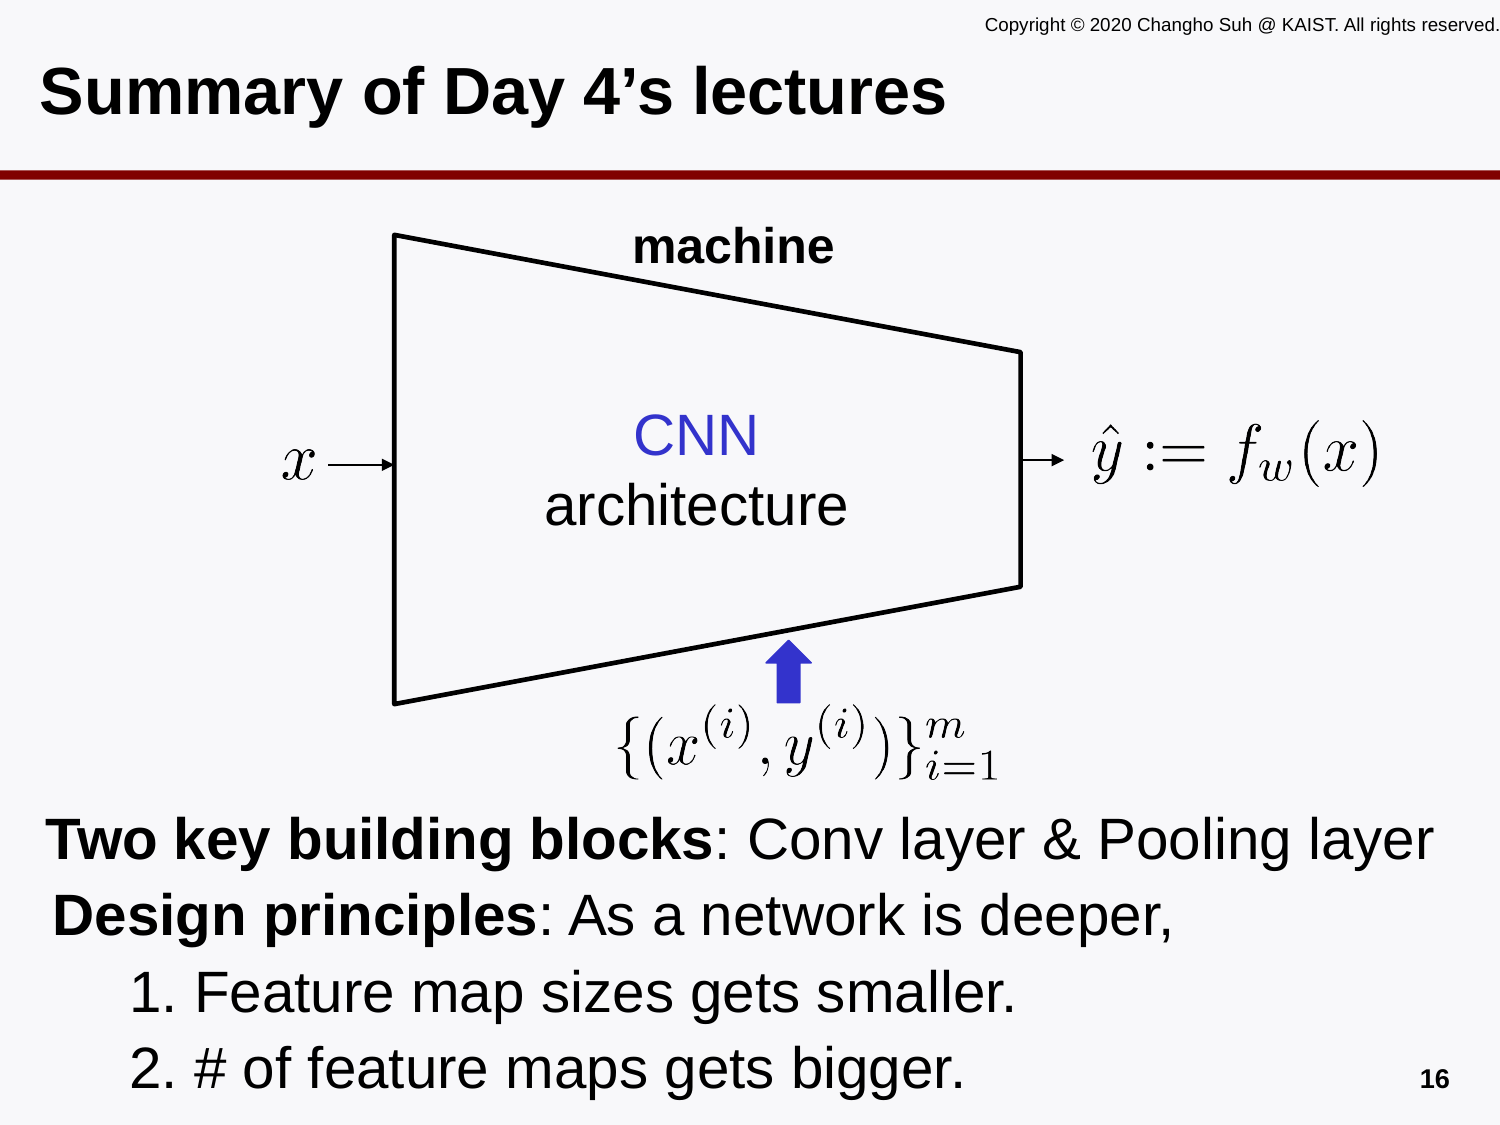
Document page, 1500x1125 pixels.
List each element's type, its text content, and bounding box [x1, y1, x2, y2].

picture [281, 449, 315, 480]
picture [616, 703, 997, 780]
text_box 1. Feature map sizes gets smaller. [114, 946, 1500, 1049]
slide_number 15 [1128, 1053, 1464, 1095]
text_box CNN architecture [511, 389, 883, 575]
text_box [766, 640, 812, 702]
text_box [394, 234, 1021, 705]
title Summary of Day 4’s lectures [24, 24, 1459, 150]
text_box machine [617, 205, 916, 265]
picture [1091, 420, 1377, 487]
text_box 2. # of feature maps gets bigger. [114, 1023, 1128, 1125]
text_box Two key building blocks: Conv layer & Pooling layer [30, 793, 1454, 897]
text_box Design principles: As a network is deeper, [37, 869, 1464, 973]
